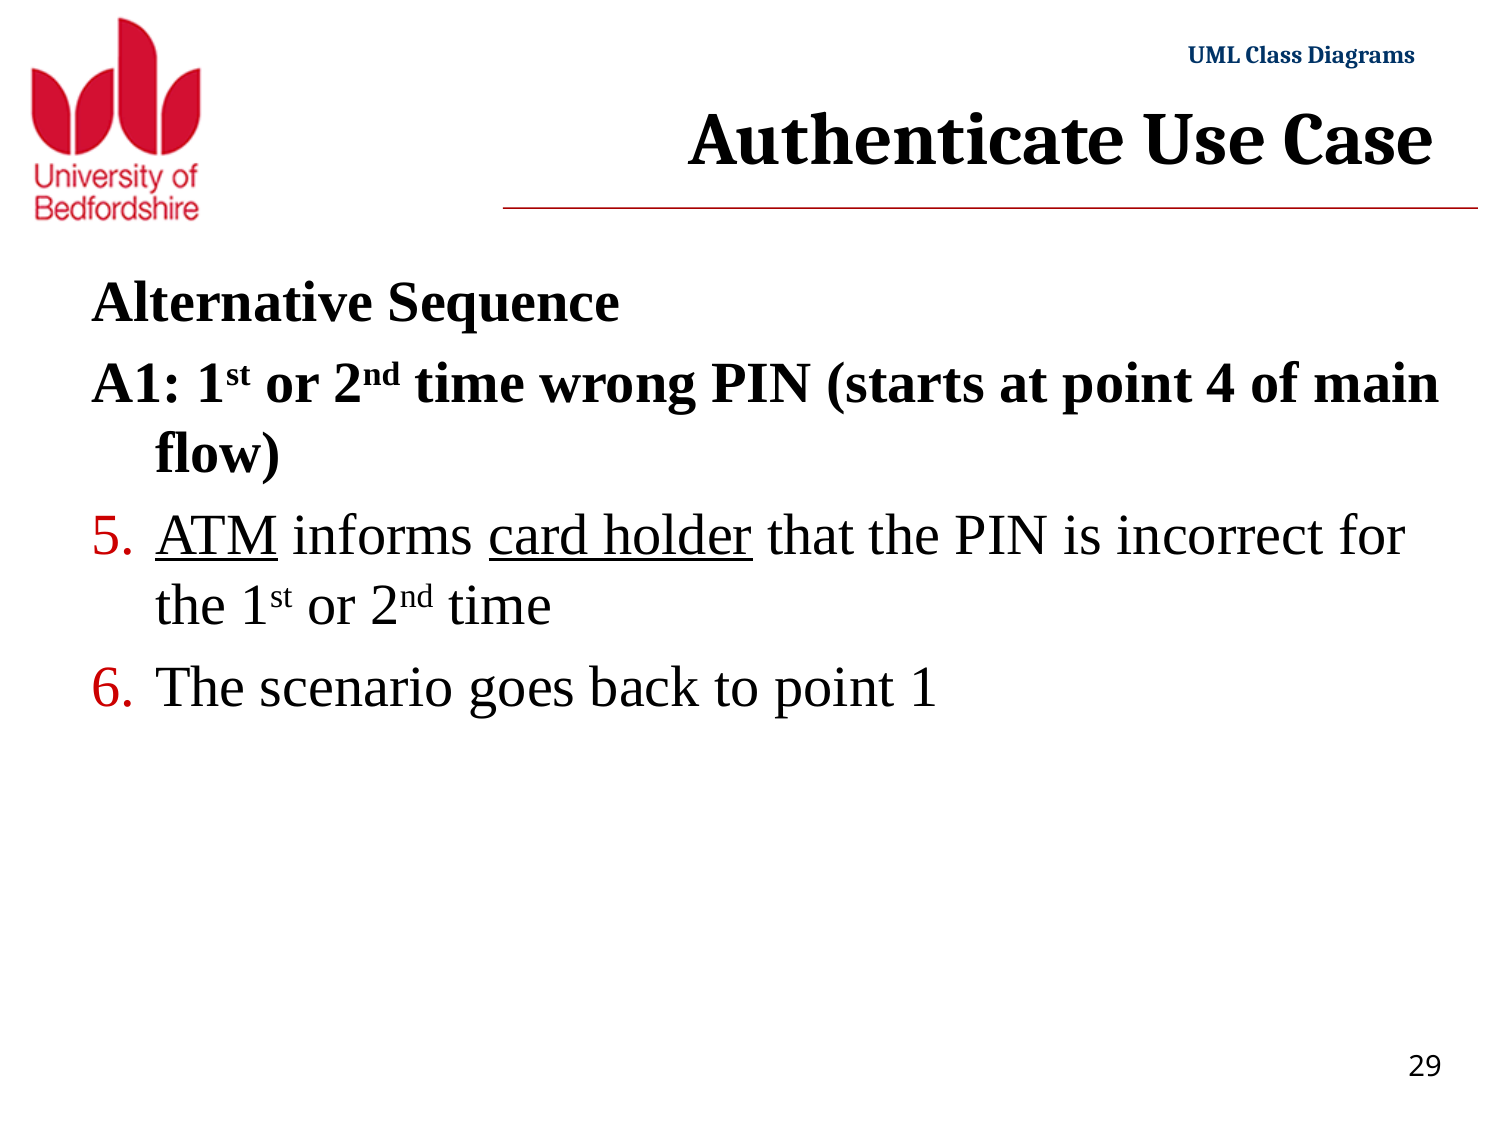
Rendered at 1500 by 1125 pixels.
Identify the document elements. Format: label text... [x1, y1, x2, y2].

list Alternative Sequence A1: 1st or 2nd time wrong PIN (starts at point 4 of main flow) ATM informs card holder that the PIN is incorrect for the 1st or 2nd time The scenario goes back to point 1 [76, 255, 1459, 1024]
picture [0, 0, 237, 236]
title Authenticate Use Case [301, 78, 1452, 191]
